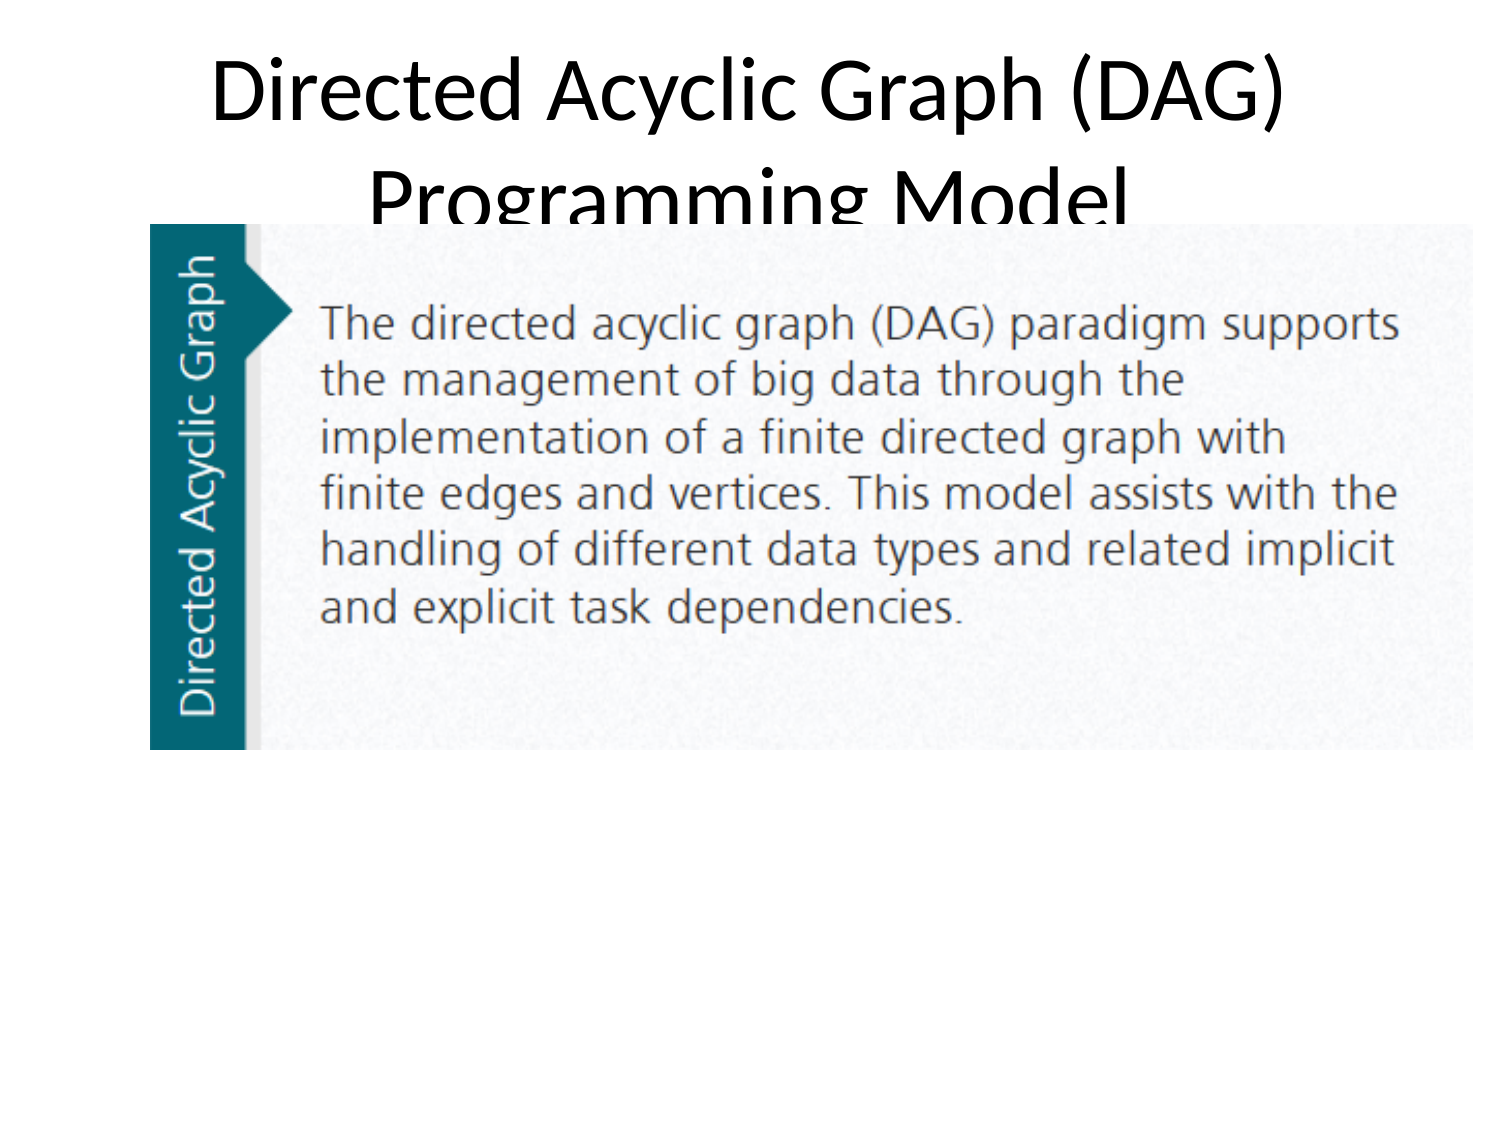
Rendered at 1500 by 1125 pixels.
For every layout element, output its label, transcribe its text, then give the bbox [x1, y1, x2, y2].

picture [149, 224, 1473, 751]
title Directed Acyclic Graph (DAG) Programming Model [75, 45, 1425, 233]
